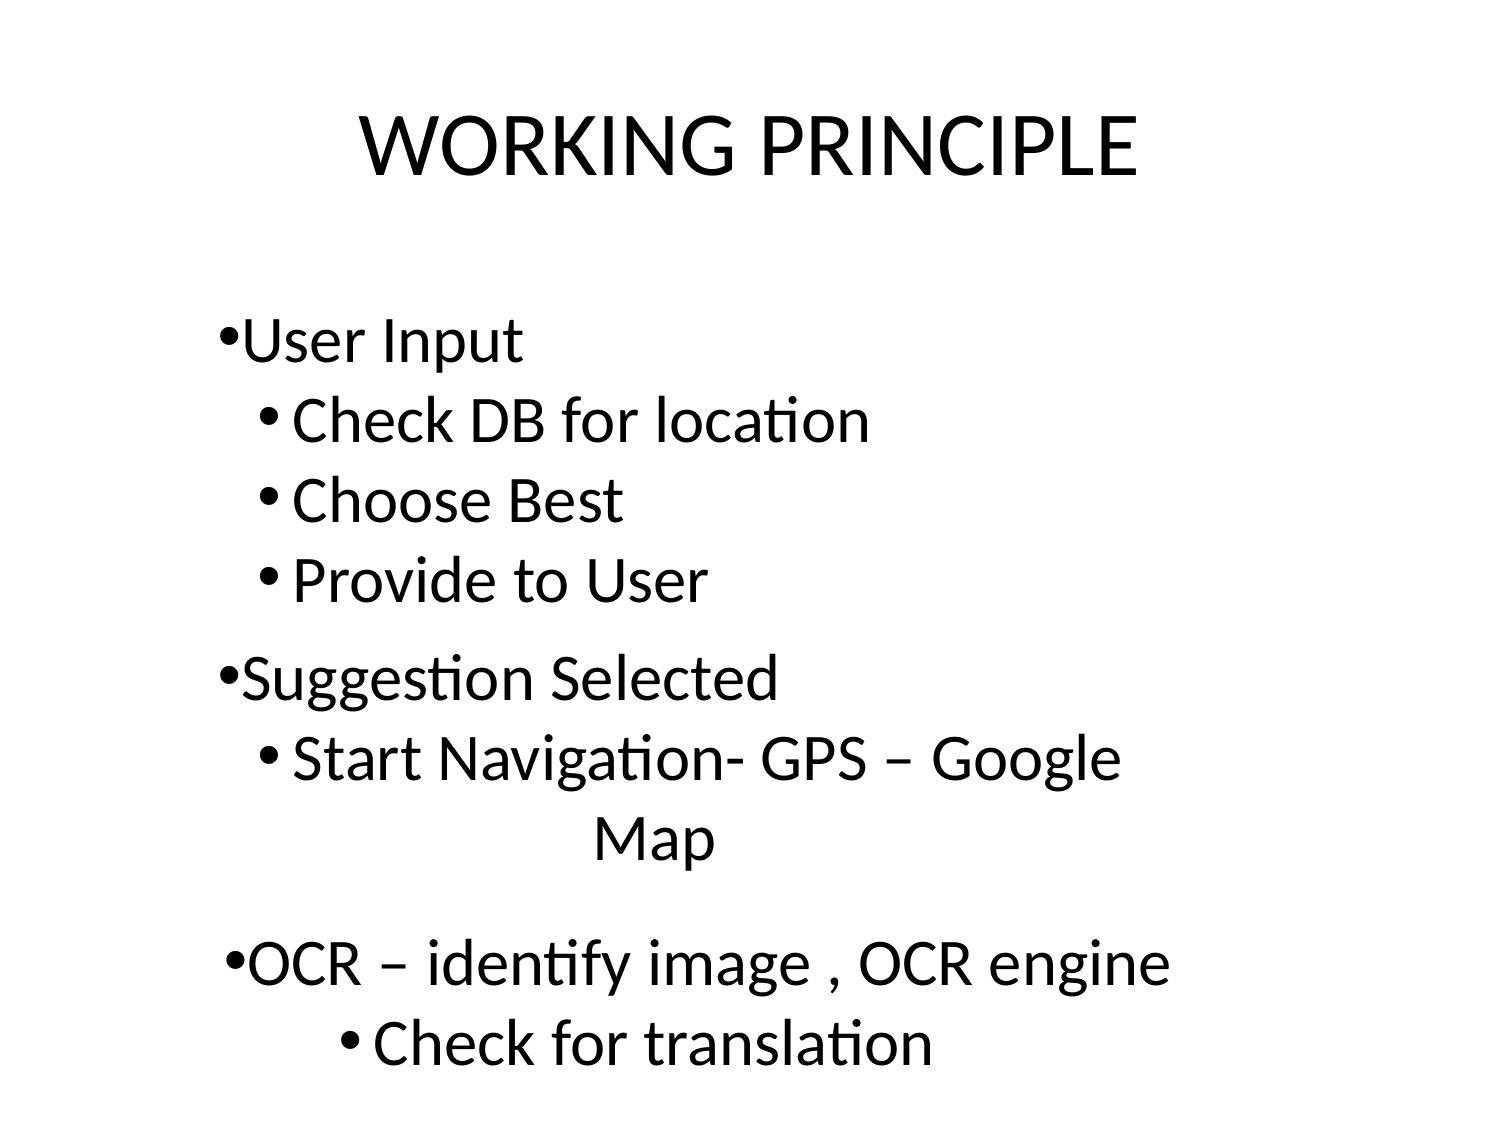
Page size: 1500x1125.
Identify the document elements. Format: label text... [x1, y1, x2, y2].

text_box Suggestion Selected Start Navigation- GPS – Google Map [203, 626, 1207, 882]
text_box OCR – identify image , OCR engine Check for translation [209, 911, 1204, 1087]
title WORKING PRINCIPLE [75, 45, 1425, 233]
text_box User Input Check DB for location Choose Best Provide to User [203, 288, 1304, 623]
